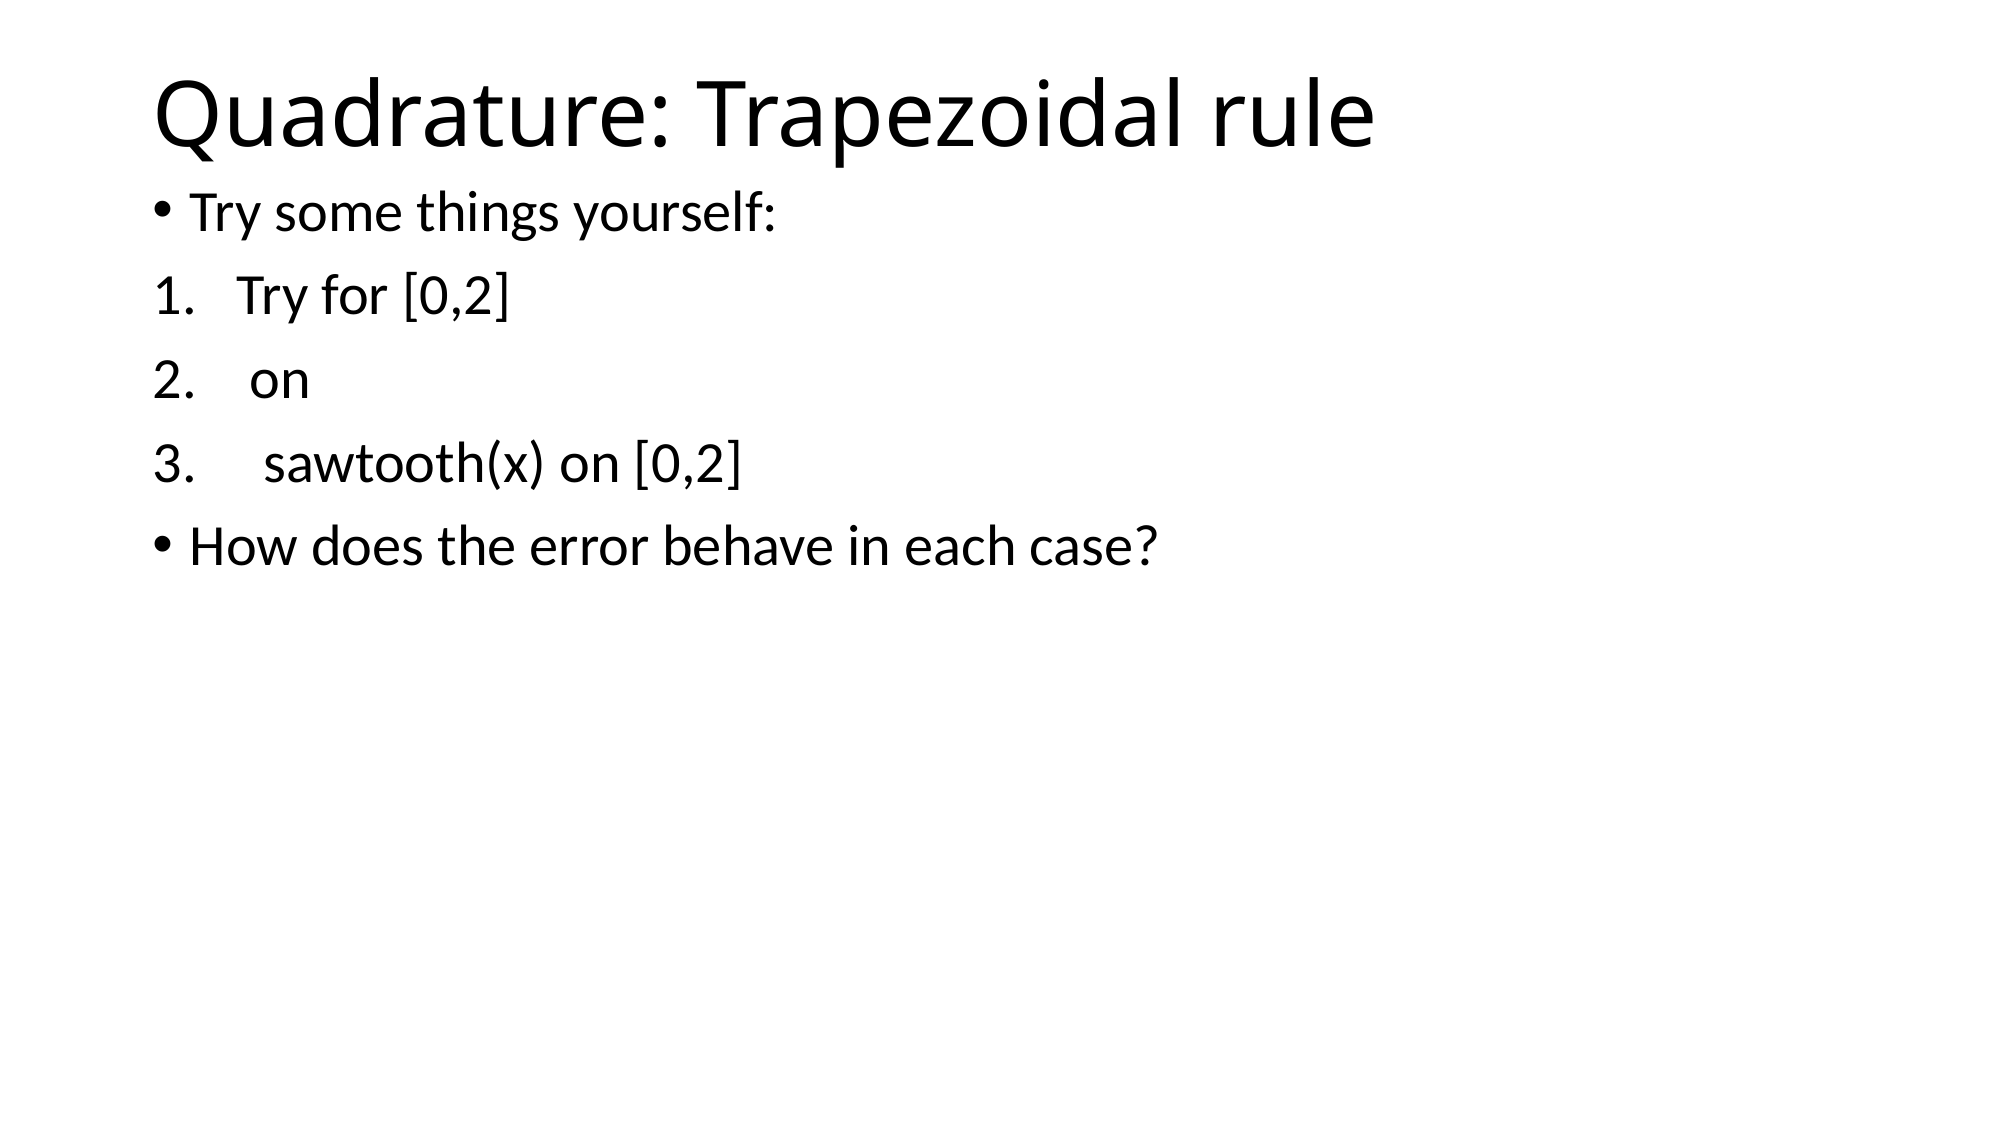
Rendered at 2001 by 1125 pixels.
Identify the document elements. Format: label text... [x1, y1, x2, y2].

title Quadrature: Trapezoidal rule [137, 59, 1863, 174]
